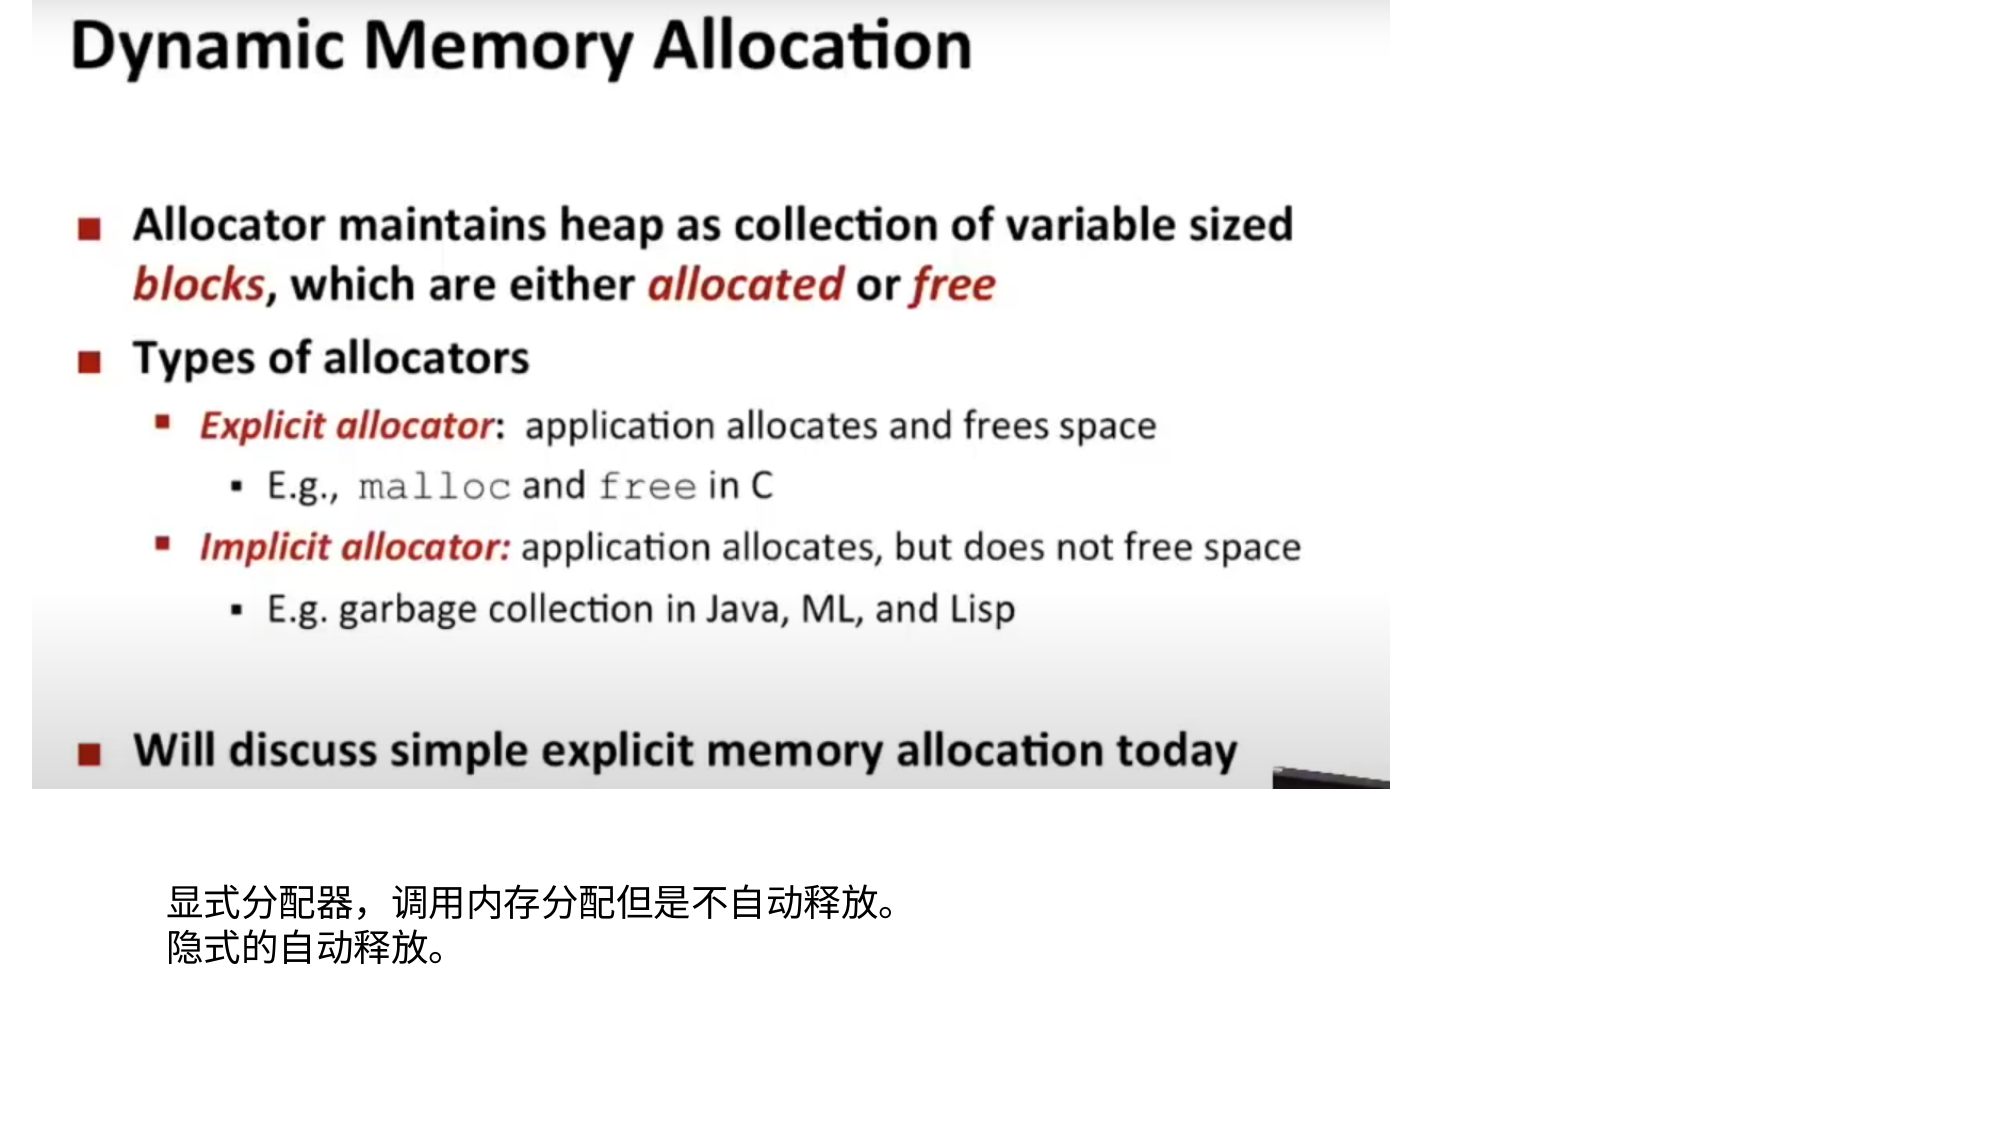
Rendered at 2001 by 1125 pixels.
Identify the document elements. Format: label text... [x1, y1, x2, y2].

picture [32, 0, 1390, 789]
text_box 显式分配器，调用内存分配但是不自动释放。 隐式的自动释放。 [151, 872, 1000, 977]
